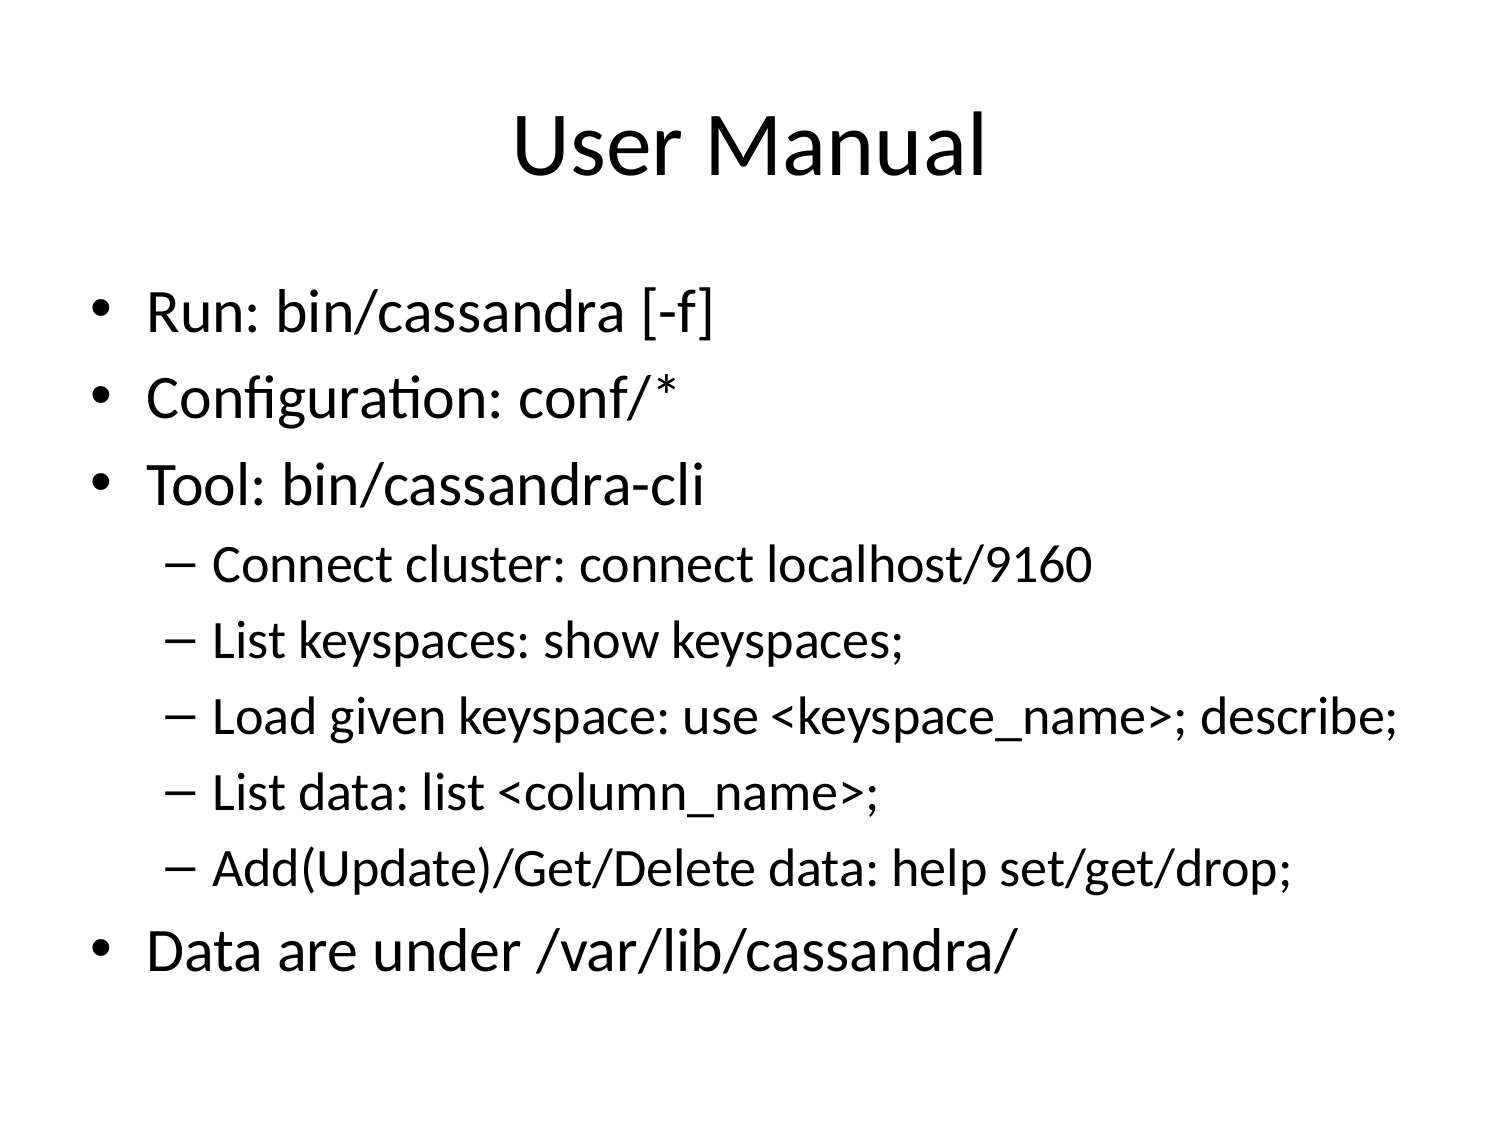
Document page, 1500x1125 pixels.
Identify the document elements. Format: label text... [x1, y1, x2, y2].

title User Manual [75, 45, 1425, 233]
list Run: bin/cassandra [-f] Configuration: conf/* Tool: bin/cassandra-cli Connect cluster: connect localhost/9160 List keyspaces: show keyspaces; Load given keyspace: use <keyspace_name>; describe; List data: list <column_name>; Add(Update)/Get/Delete data: help set/get/drop; Data are under /var/lib/cassandra/ [75, 262, 1425, 1005]
